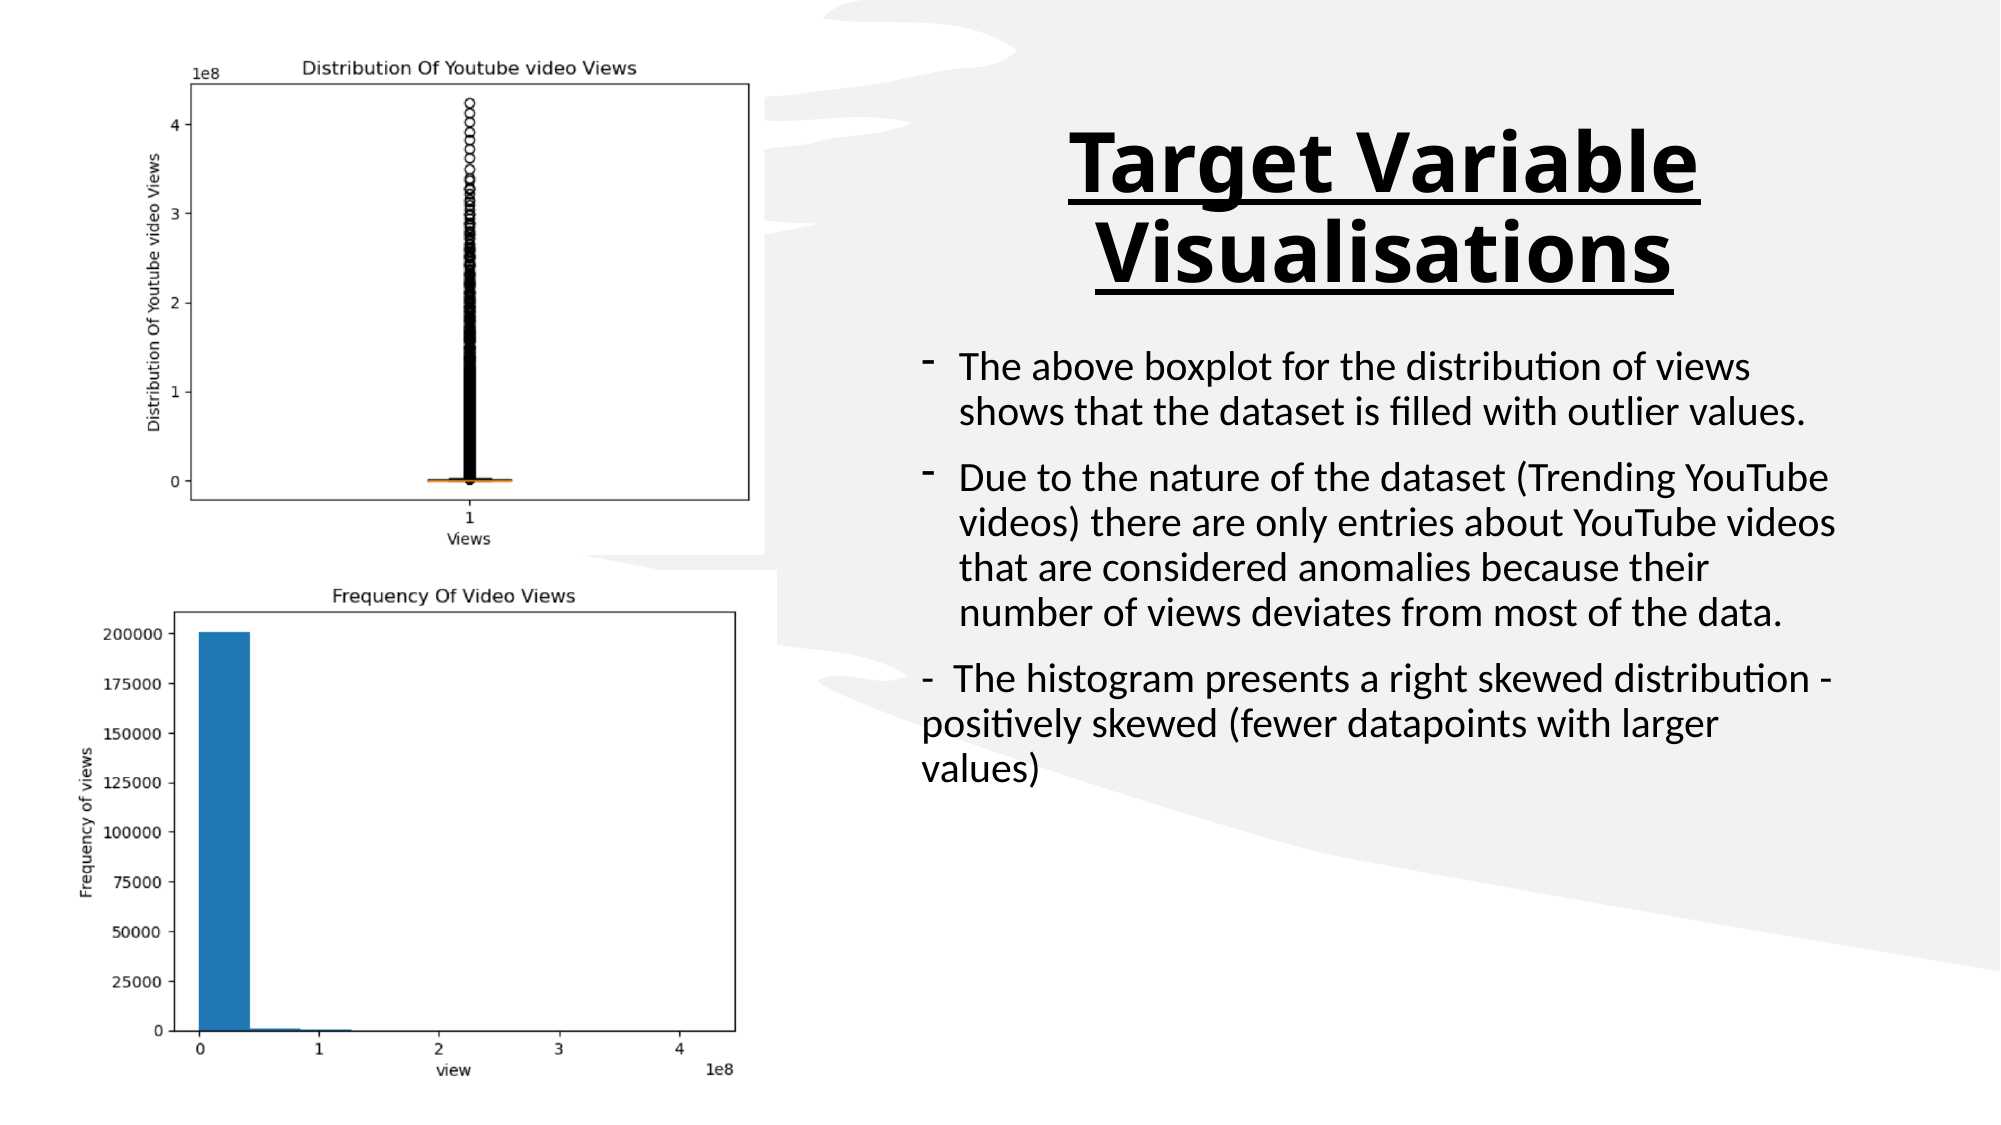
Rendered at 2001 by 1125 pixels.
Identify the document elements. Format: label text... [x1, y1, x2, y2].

title Target Variable Visualisations [906, 59, 1863, 308]
text_box [0, 0, 2000, 1125]
list The above boxplot for the distribution of views shows that the dataset is filled with outlier values. Due to the nature of the dataset (Trending YouTube videos) there are only entries about YouTube videos that are considered anomalies because their number of views deviates from most of the data. - The histogram presents a right skewed distribution - positively skewed (fewer datapoints with larger values) [906, 337, 1863, 1014]
text_box [581, 0, 2000, 972]
picture [64, 569, 777, 1114]
picture [137, 45, 765, 555]
